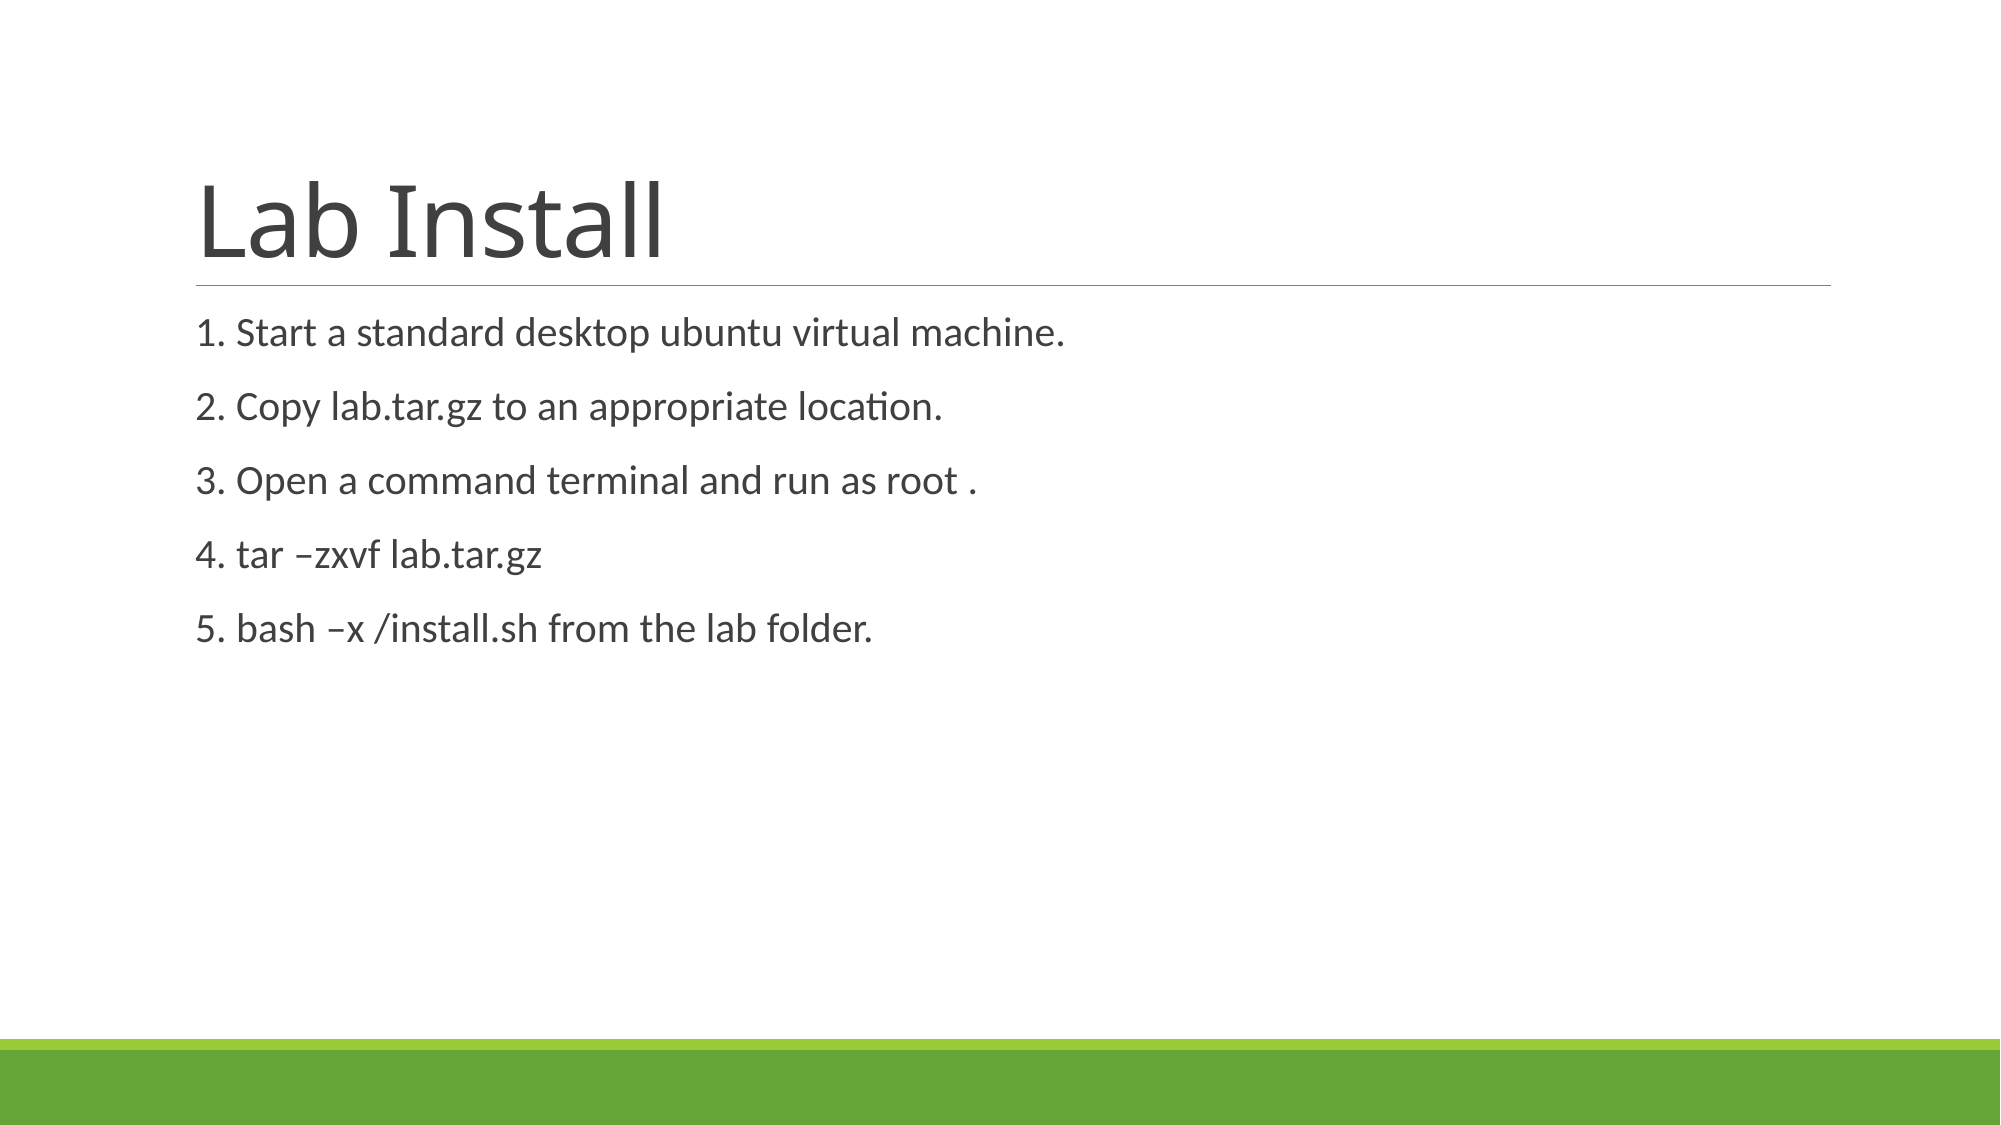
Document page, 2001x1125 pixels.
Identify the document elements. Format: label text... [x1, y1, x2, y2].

list 1. Start a standard desktop ubuntu virtual machine. 2. Copy lab.tar.gz to an appropriate location. 3. Open a command terminal and run as root . 4. tar –zxvf lab.tar.gz 5. bash –x /install.sh from the lab folder. [180, 302, 1830, 963]
title Lab Install [180, 47, 1830, 285]
